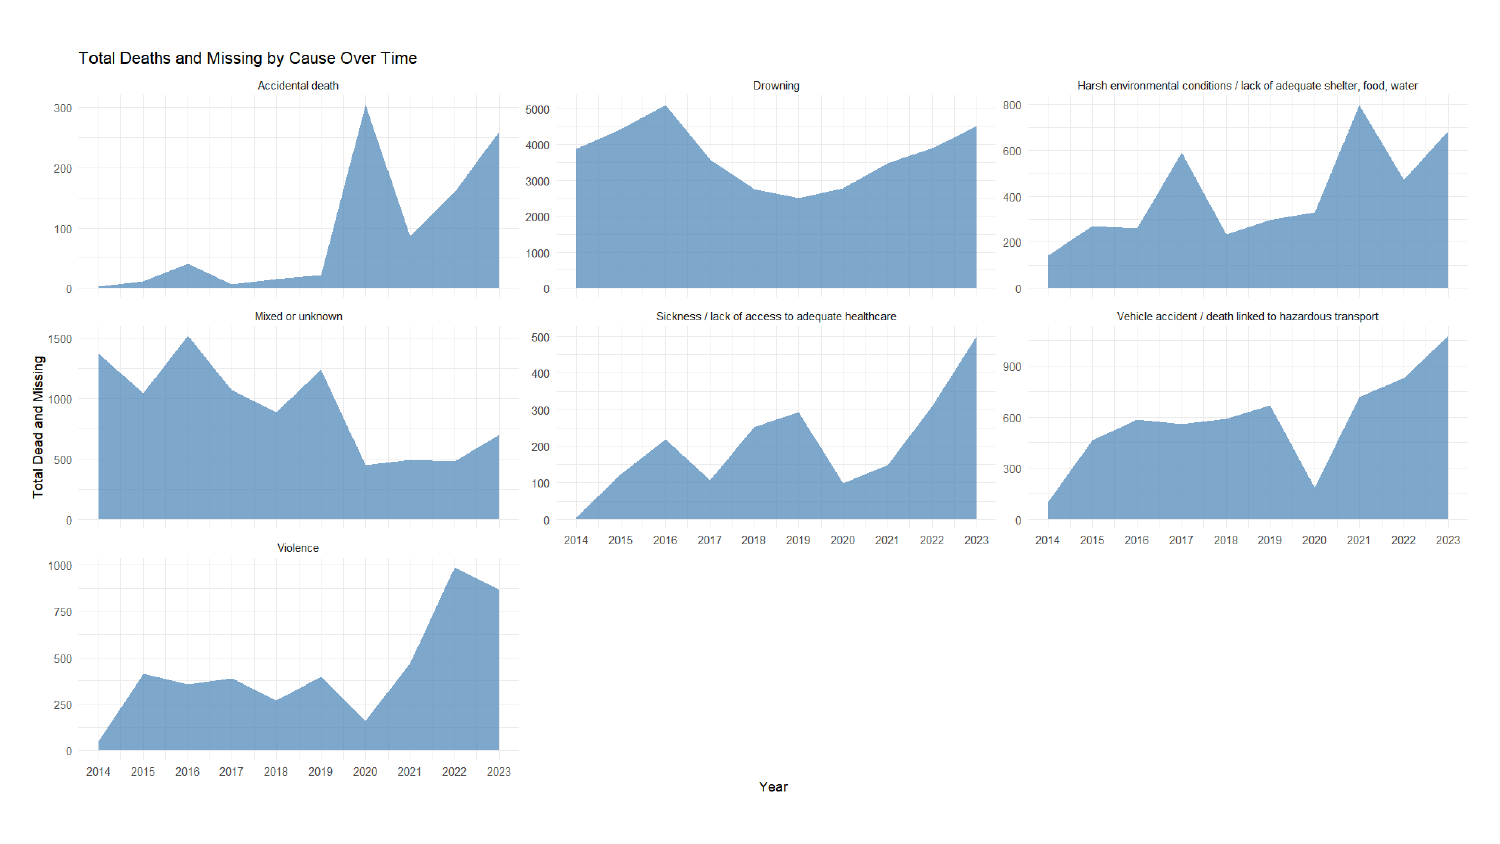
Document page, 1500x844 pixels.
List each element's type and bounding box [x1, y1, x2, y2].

picture [24, 43, 1476, 801]
